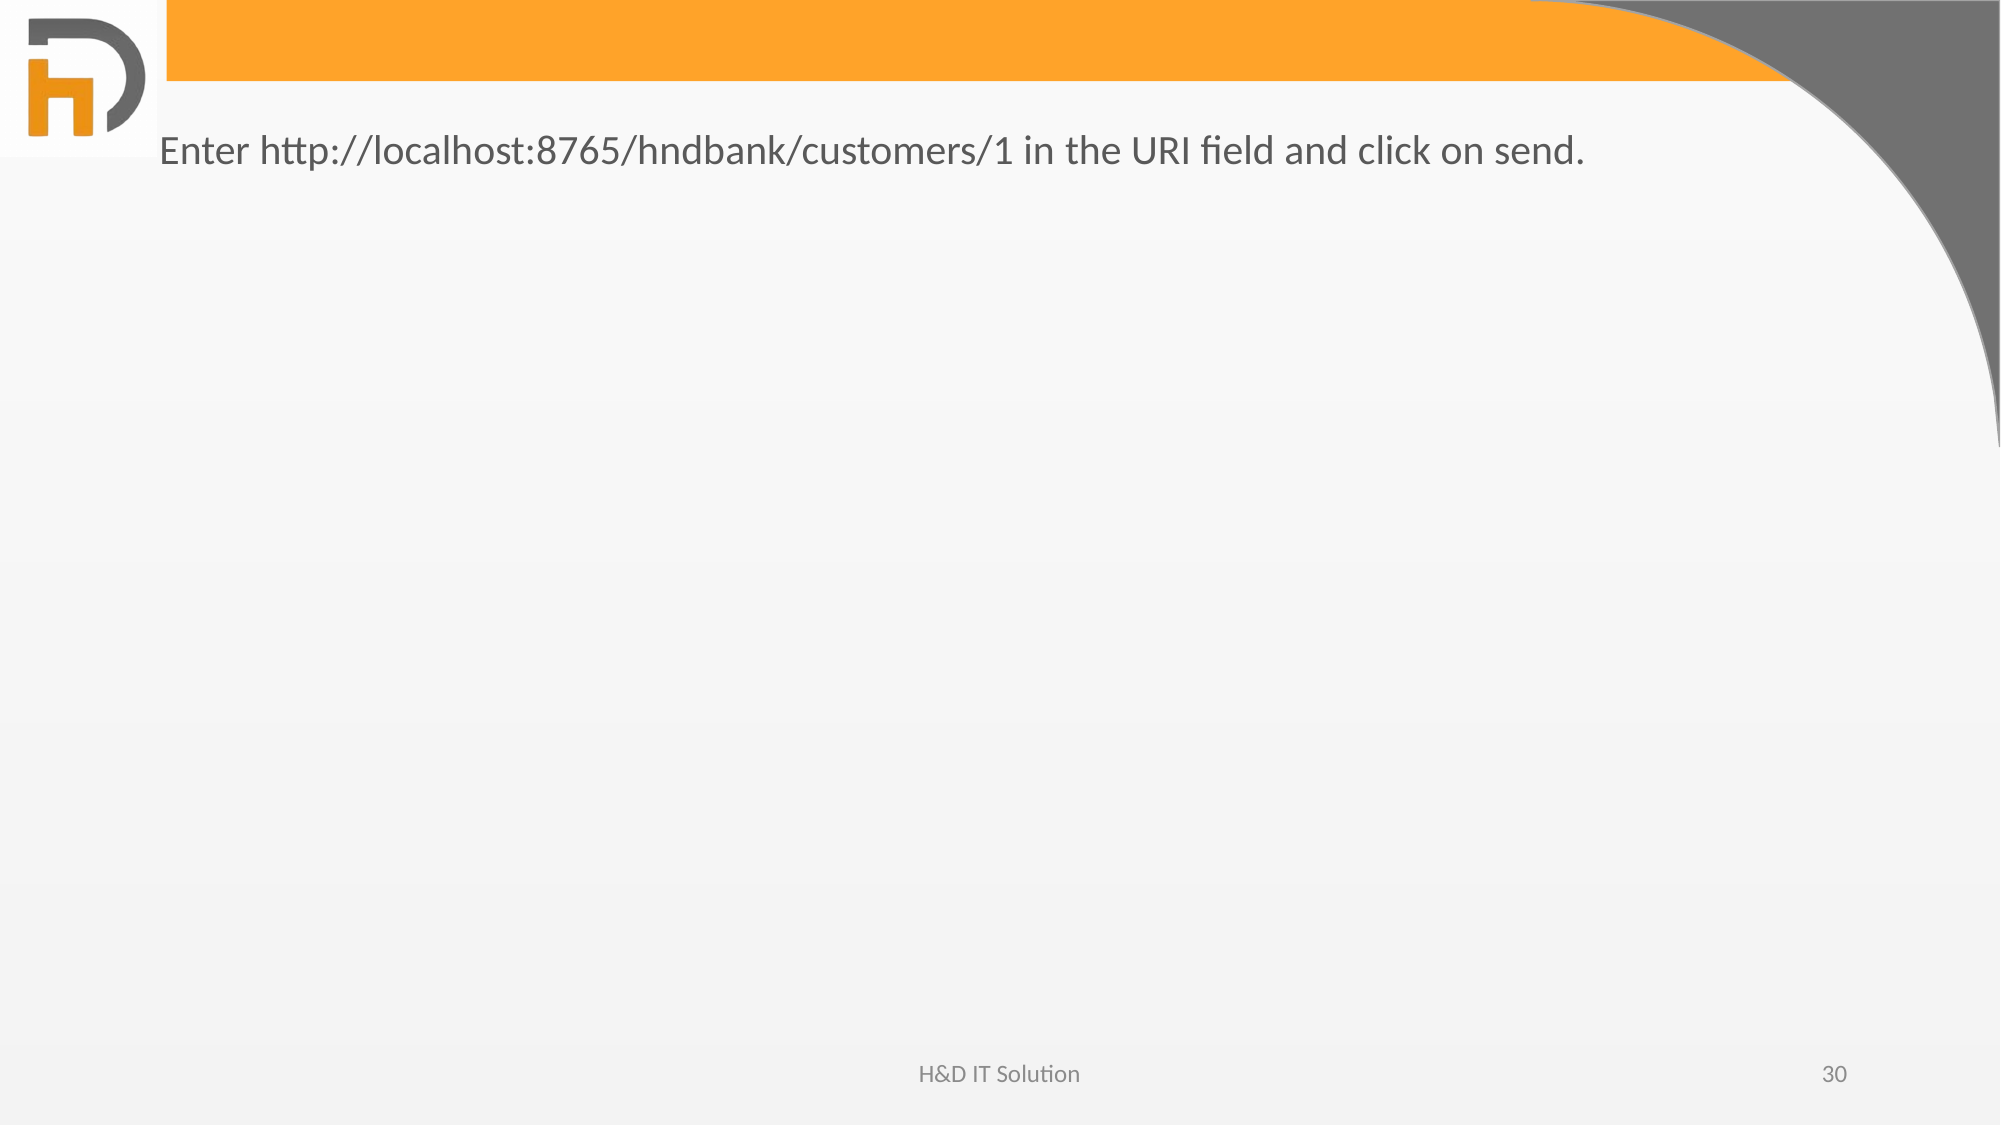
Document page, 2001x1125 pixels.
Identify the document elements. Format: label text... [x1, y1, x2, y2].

picture [0, 0, 157, 157]
text_box Enter http://localhost:8765/hndbank/customers/1 in the URI field and click on send. [144, 115, 1726, 181]
slide_number 30 [1412, 1042, 1863, 1103]
footer H&D IT Solution [662, 1042, 1338, 1103]
